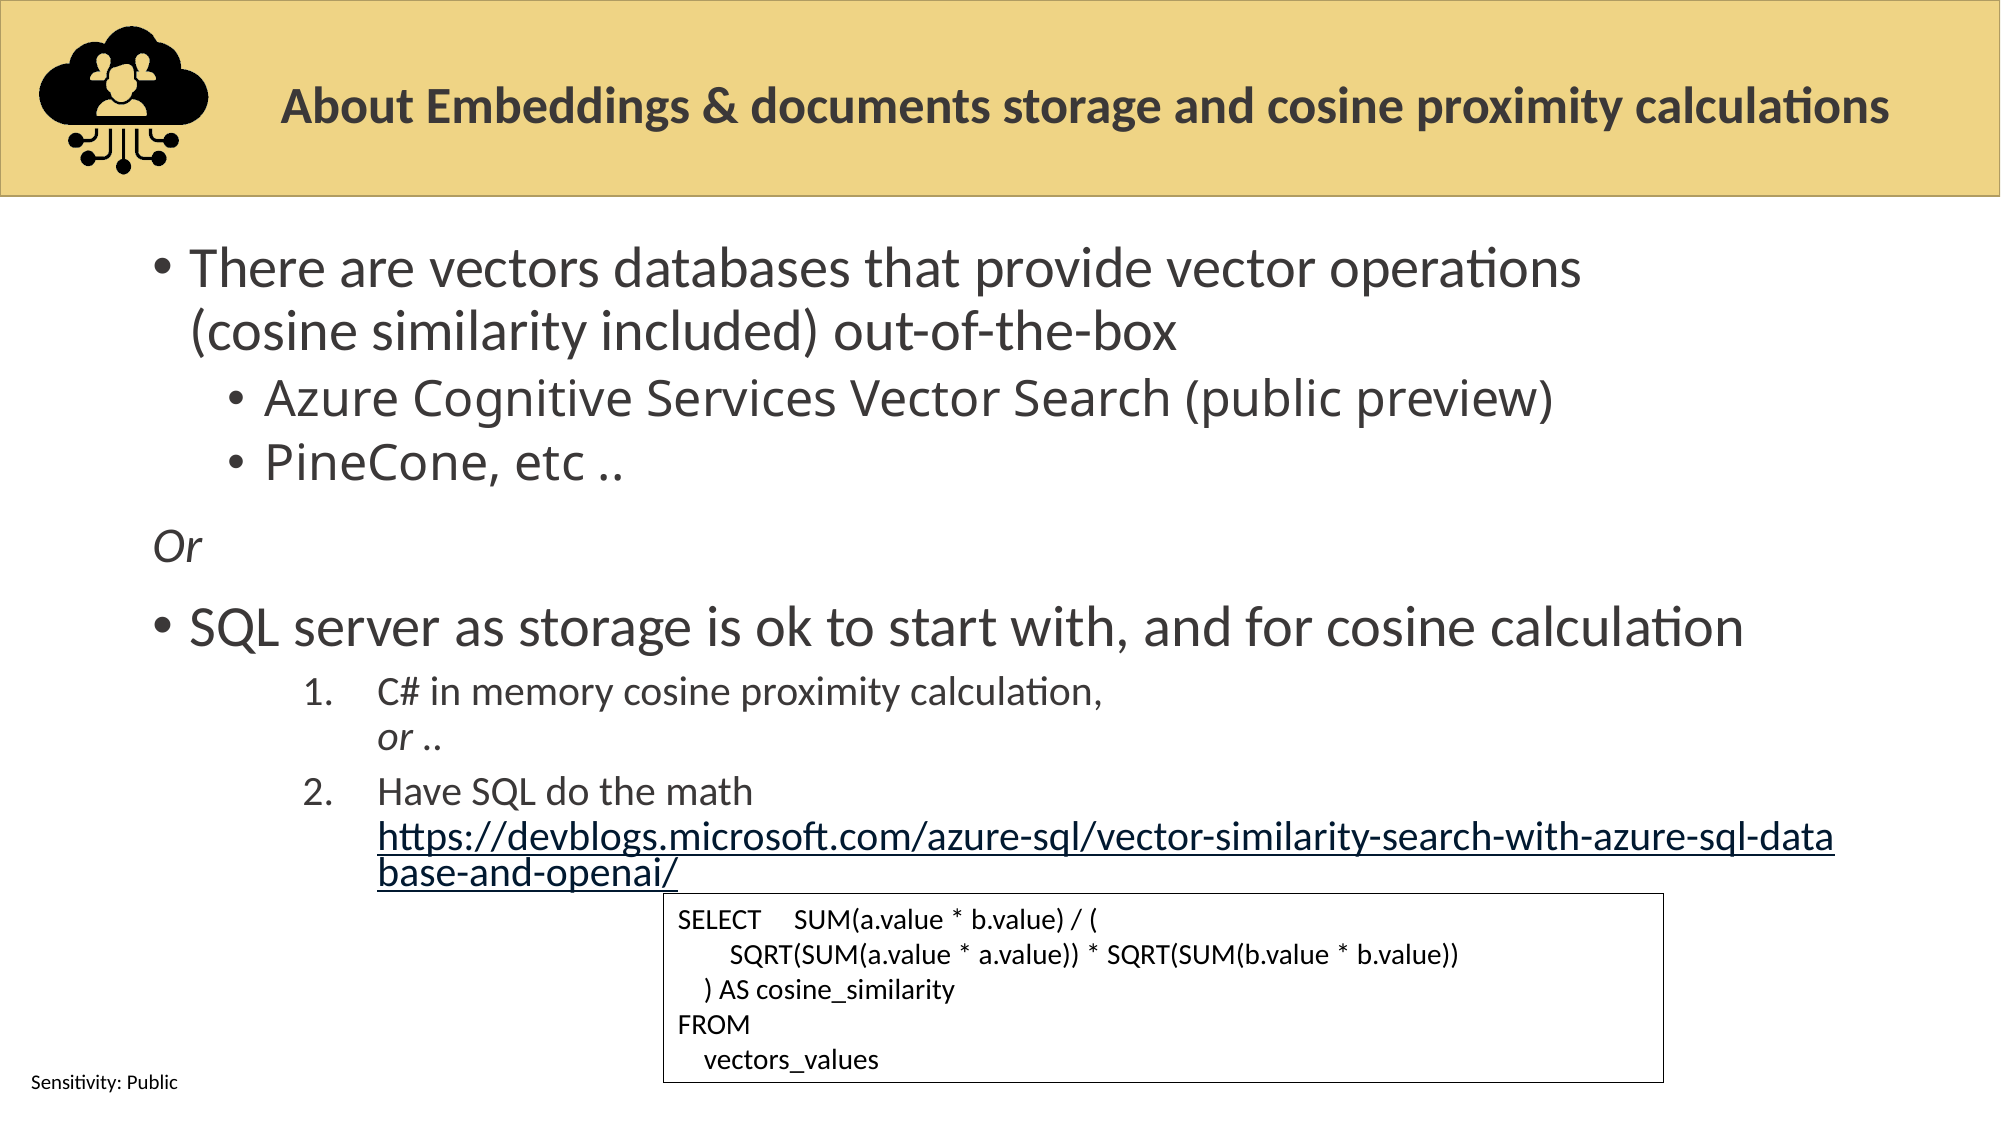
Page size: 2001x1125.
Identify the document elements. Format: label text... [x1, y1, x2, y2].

text_box SELECT SUM(a.value * b.value) / ( SQRT(SUM(a.value * a.value)) * SQRT(SUM(b.value * b.value)) ) AS cosine_similarity FROM vectors_values [663, 893, 1664, 1083]
list There are vectors databases that provide vector operations (cosine similarity included) out-of-the-box Azure Cognitive Services Vector Search (public preview) PineCone, etc .. Or SQL server as storage is ok to start with, and for cosine calculation C# in memory cosine proximity calculation, or .. Have SQL do the math https://devblogs.microsoft.com/azure-sql/vector-similarity-search-with-azure-sql-database-and-openai/ [137, 229, 1863, 1014]
picture [0, 0, 246, 197]
title About Embeddings & documents storage and cosine proximity calculations [265, 51, 1933, 161]
